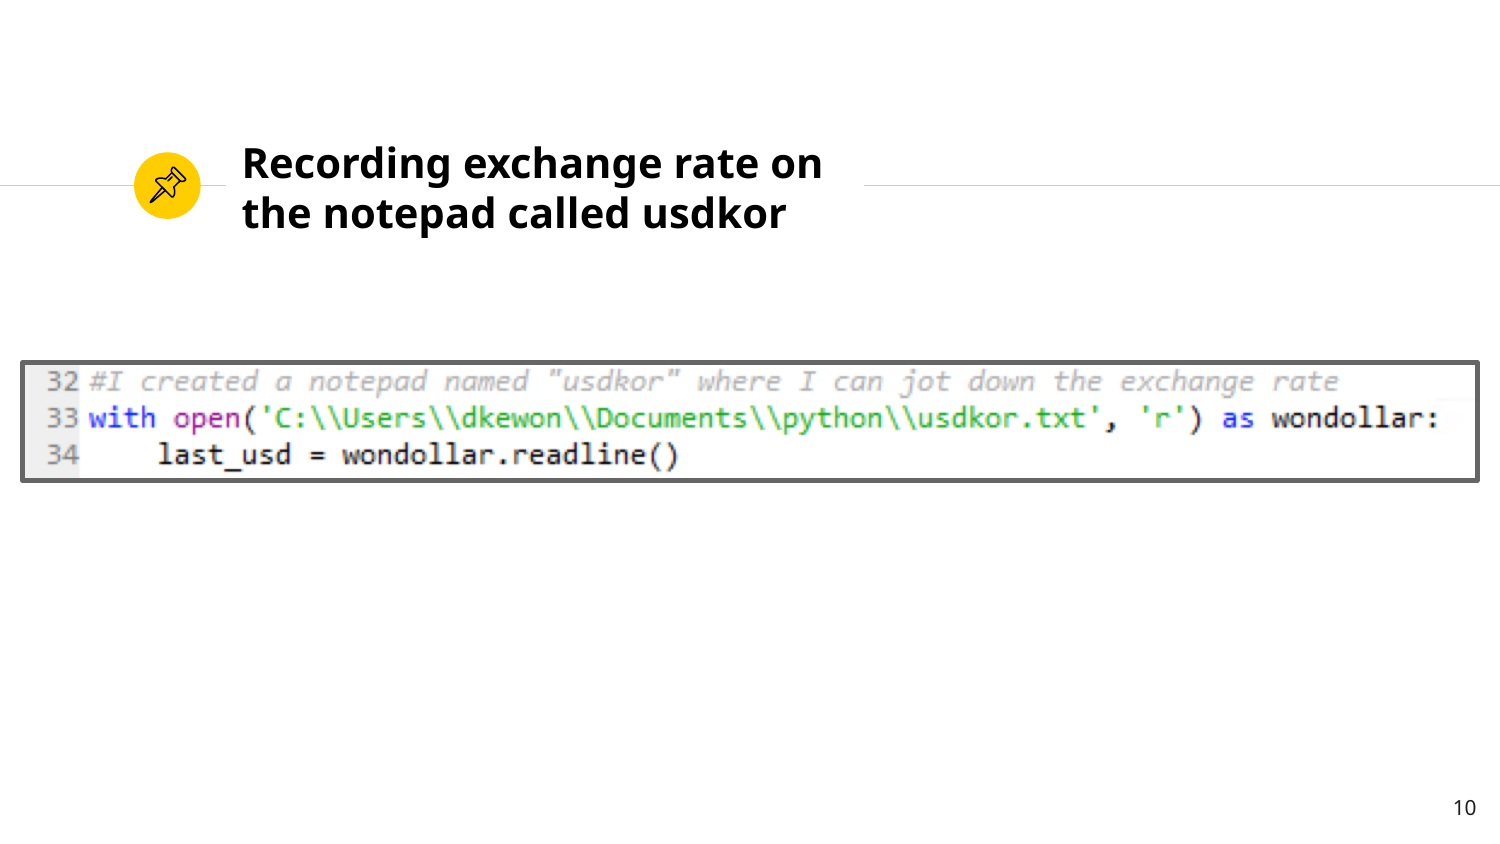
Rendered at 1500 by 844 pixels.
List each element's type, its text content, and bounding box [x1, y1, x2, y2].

slide_number 10 [1401, 779, 1492, 844]
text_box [150, 166, 186, 203]
picture [24, 364, 1476, 479]
title Recording exchange rate on the notepad called usdkor [226, 151, 863, 223]
